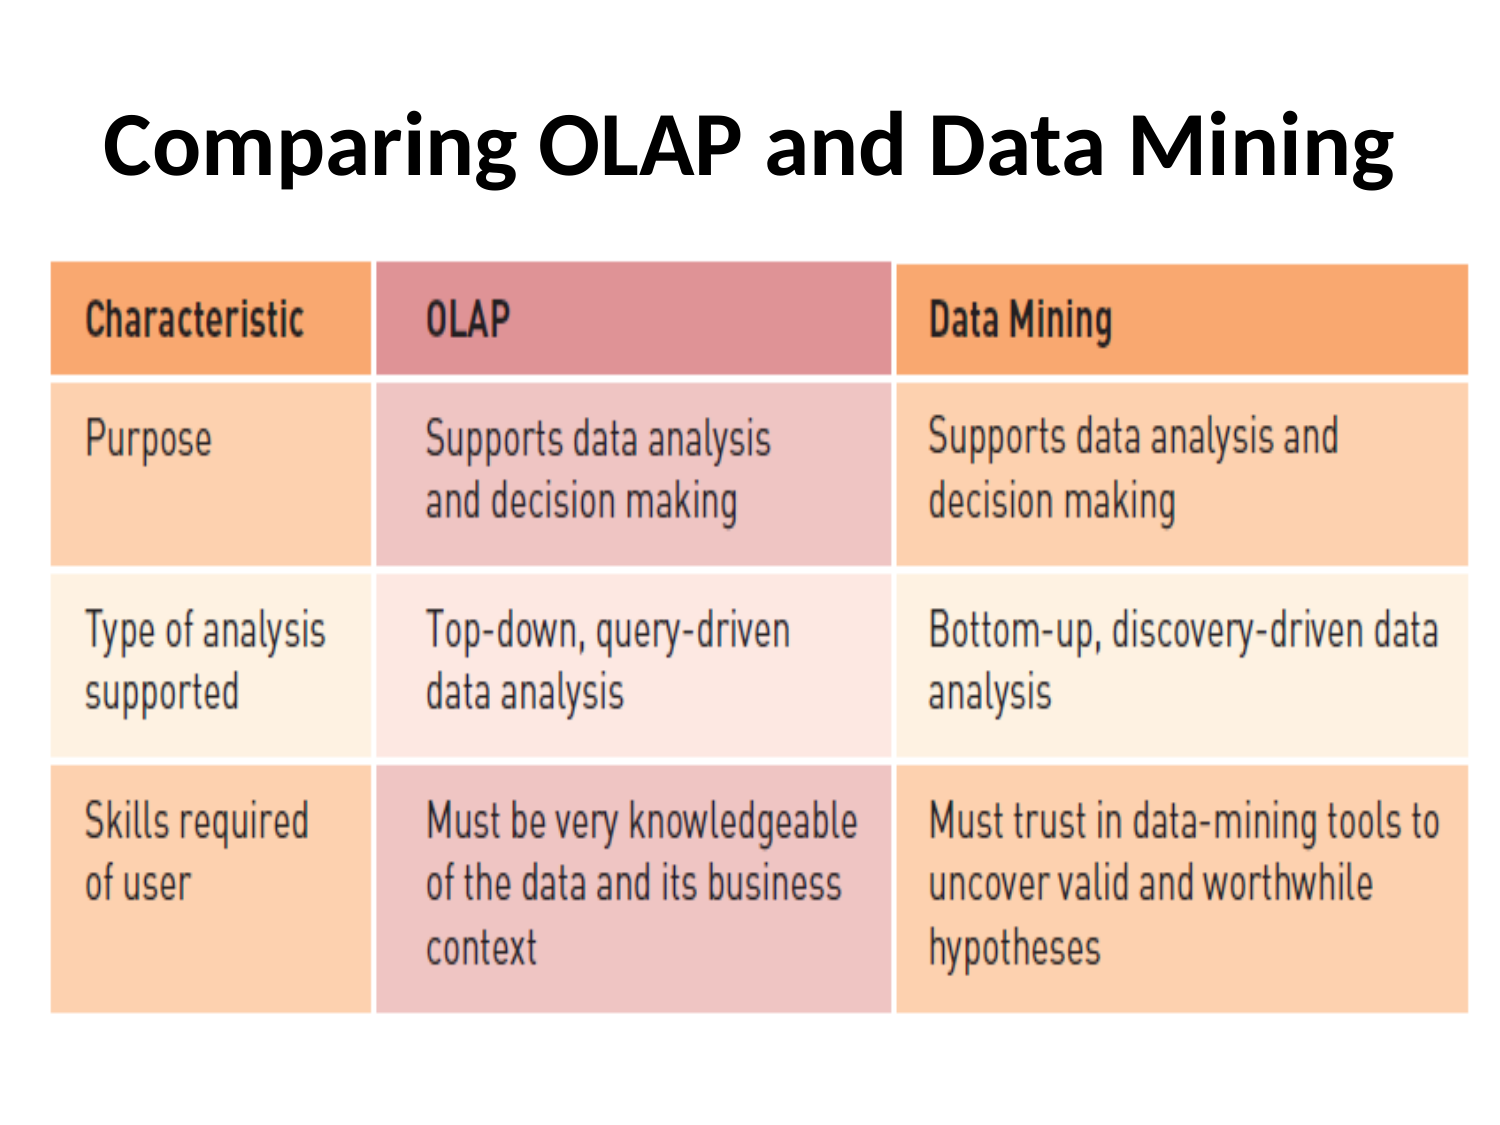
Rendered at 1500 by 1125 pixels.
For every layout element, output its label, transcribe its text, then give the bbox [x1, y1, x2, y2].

picture [37, 249, 1488, 1038]
title Comparing OLAP and Data Mining [75, 45, 1425, 233]
